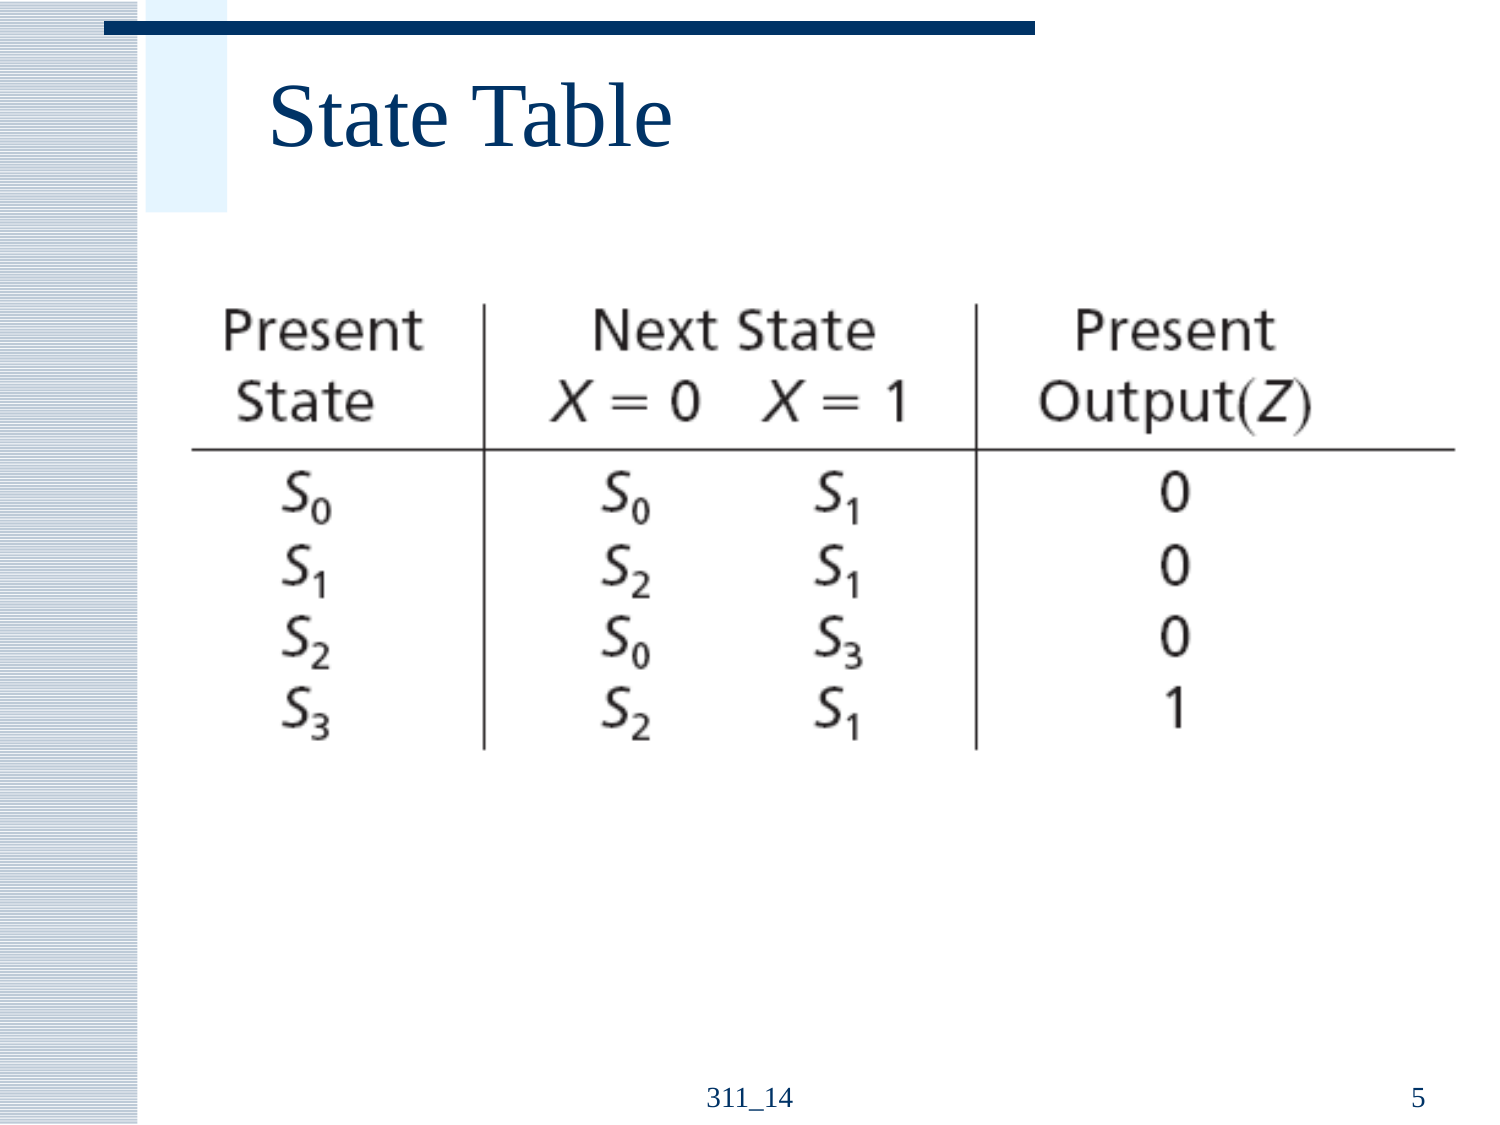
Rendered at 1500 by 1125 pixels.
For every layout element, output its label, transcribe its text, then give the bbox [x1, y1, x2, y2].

slide_number 5 [1080, 1045, 1442, 1122]
picture [184, 284, 1469, 763]
title State Table [251, 24, 1463, 213]
footer 311_14 [612, 1045, 888, 1122]
